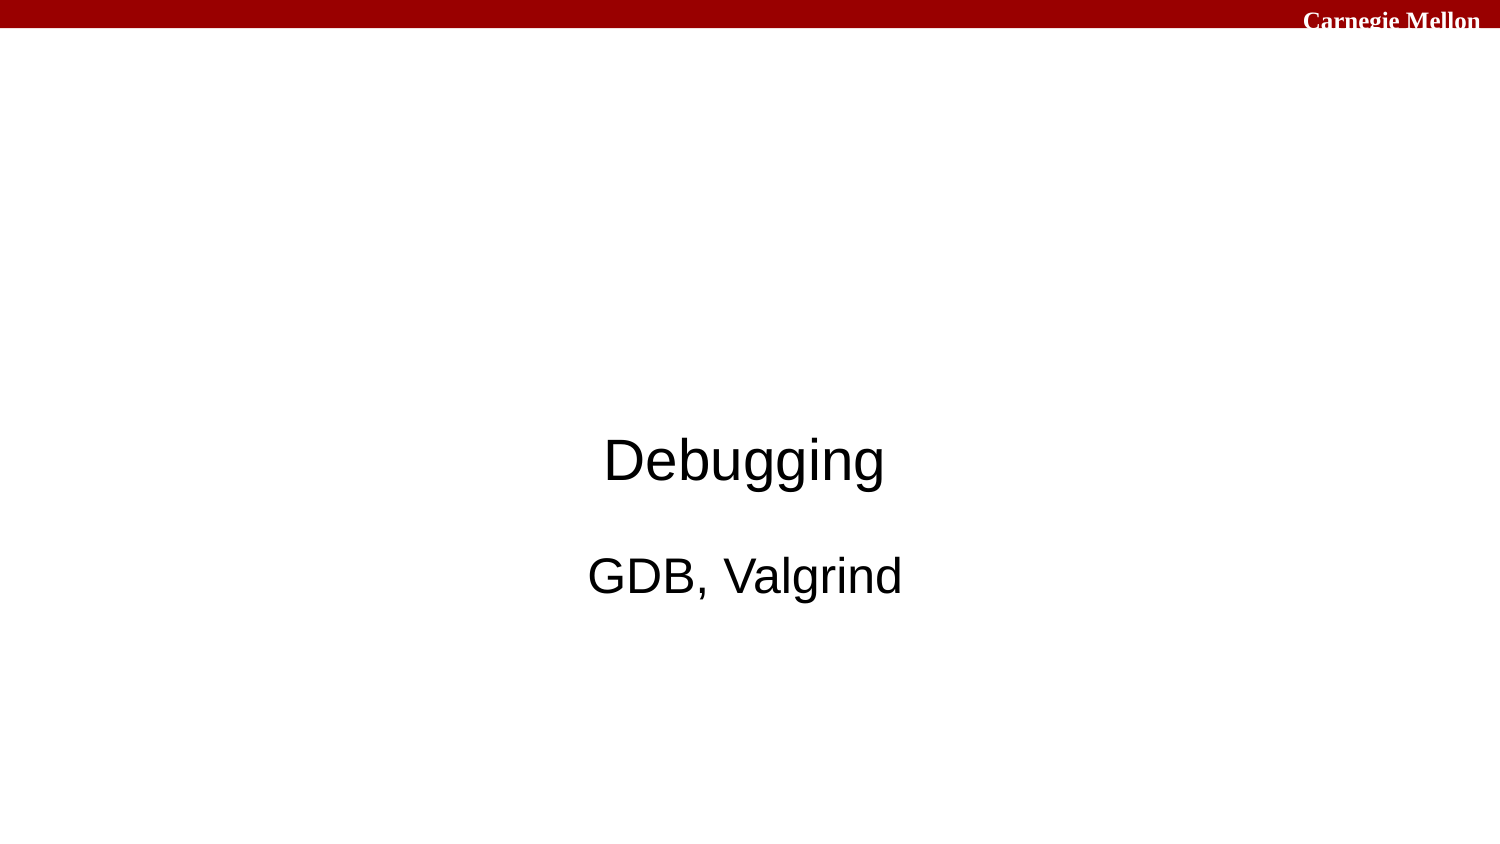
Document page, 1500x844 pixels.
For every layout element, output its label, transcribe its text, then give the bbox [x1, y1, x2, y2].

title Debugging [0, 390, 1496, 525]
text_box GDB, Valgrind [0, 529, 1496, 617]
